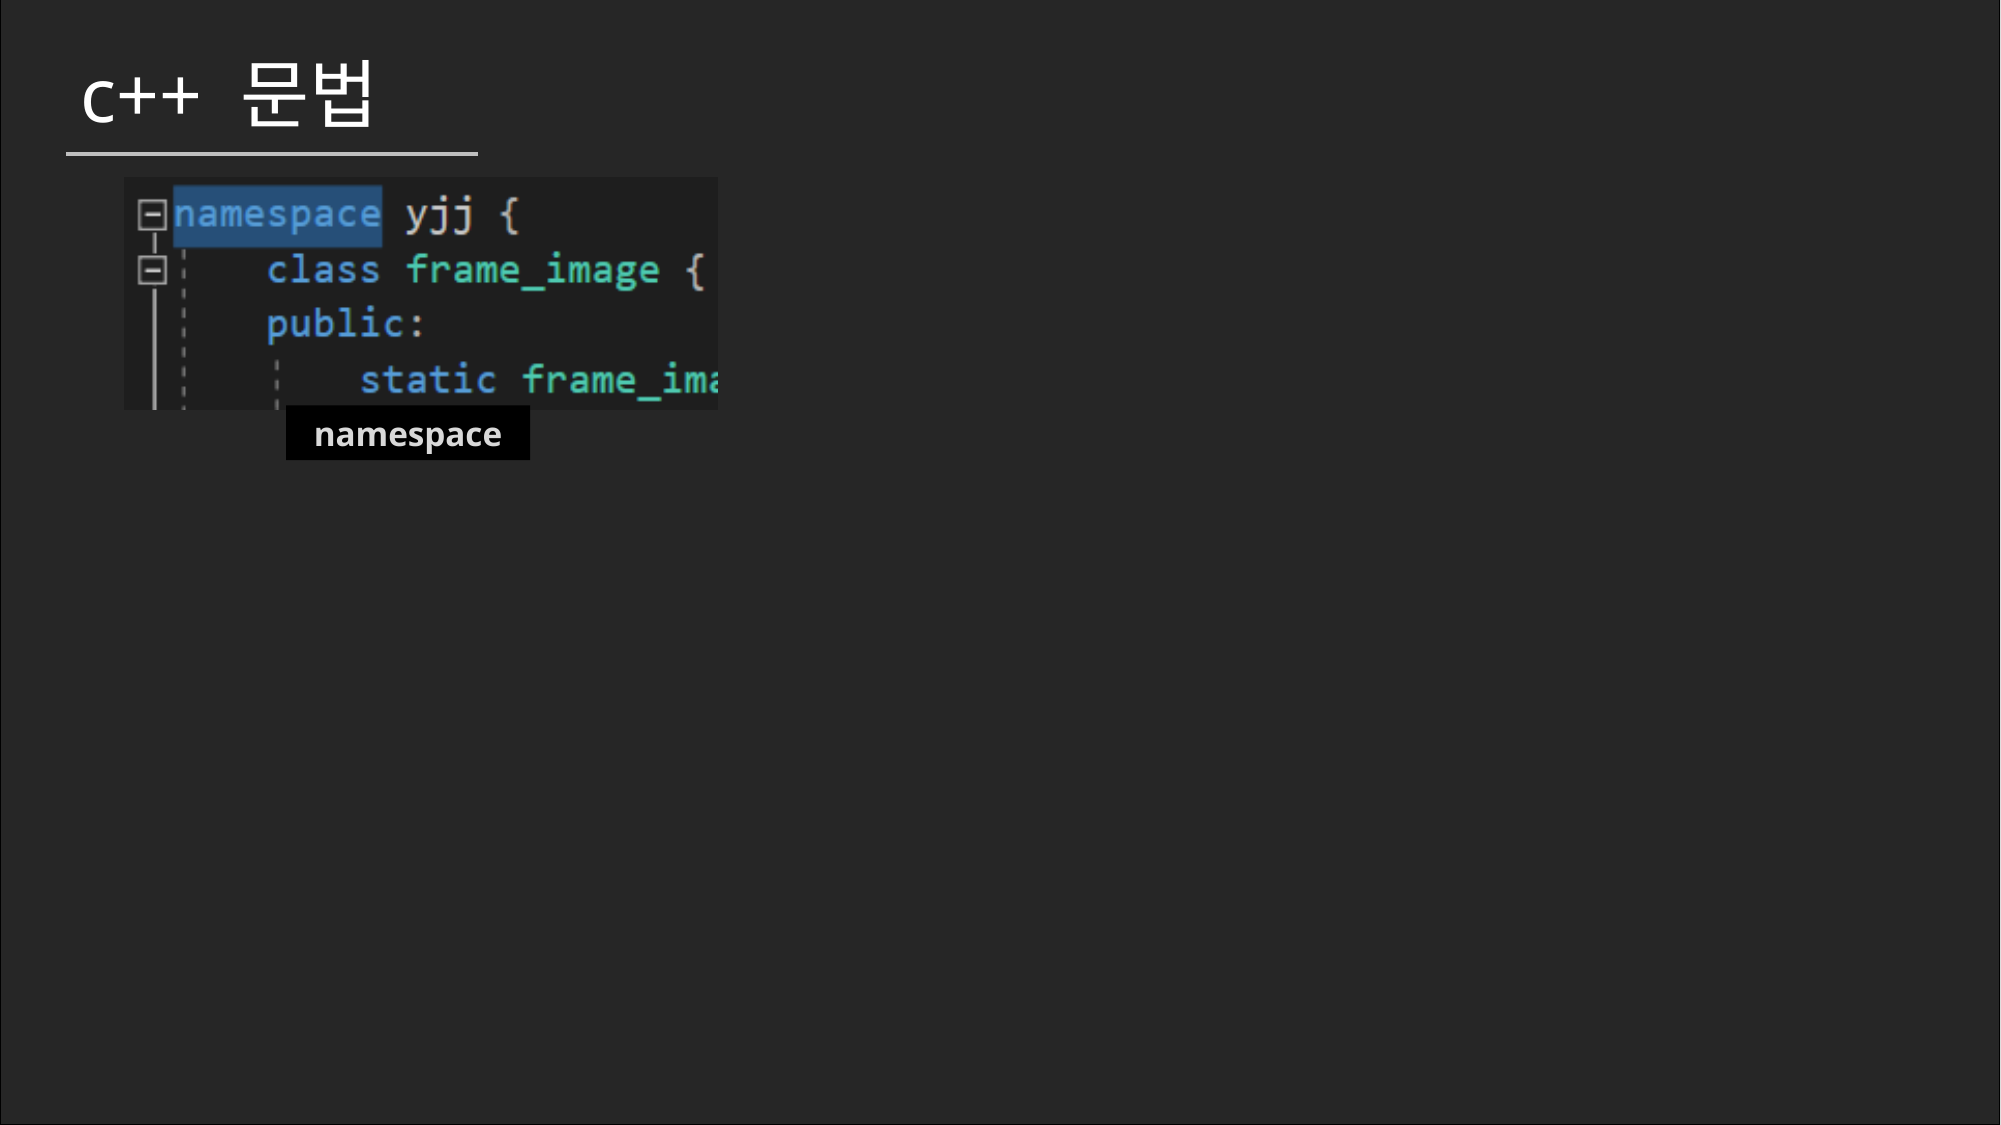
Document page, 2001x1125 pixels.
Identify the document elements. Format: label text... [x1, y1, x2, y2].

picture [124, 177, 718, 410]
text_box namespace [286, 410, 531, 461]
text_box c++ 문법 [65, 155, 478, 163]
text_box c++ 문법 [65, 35, 478, 153]
